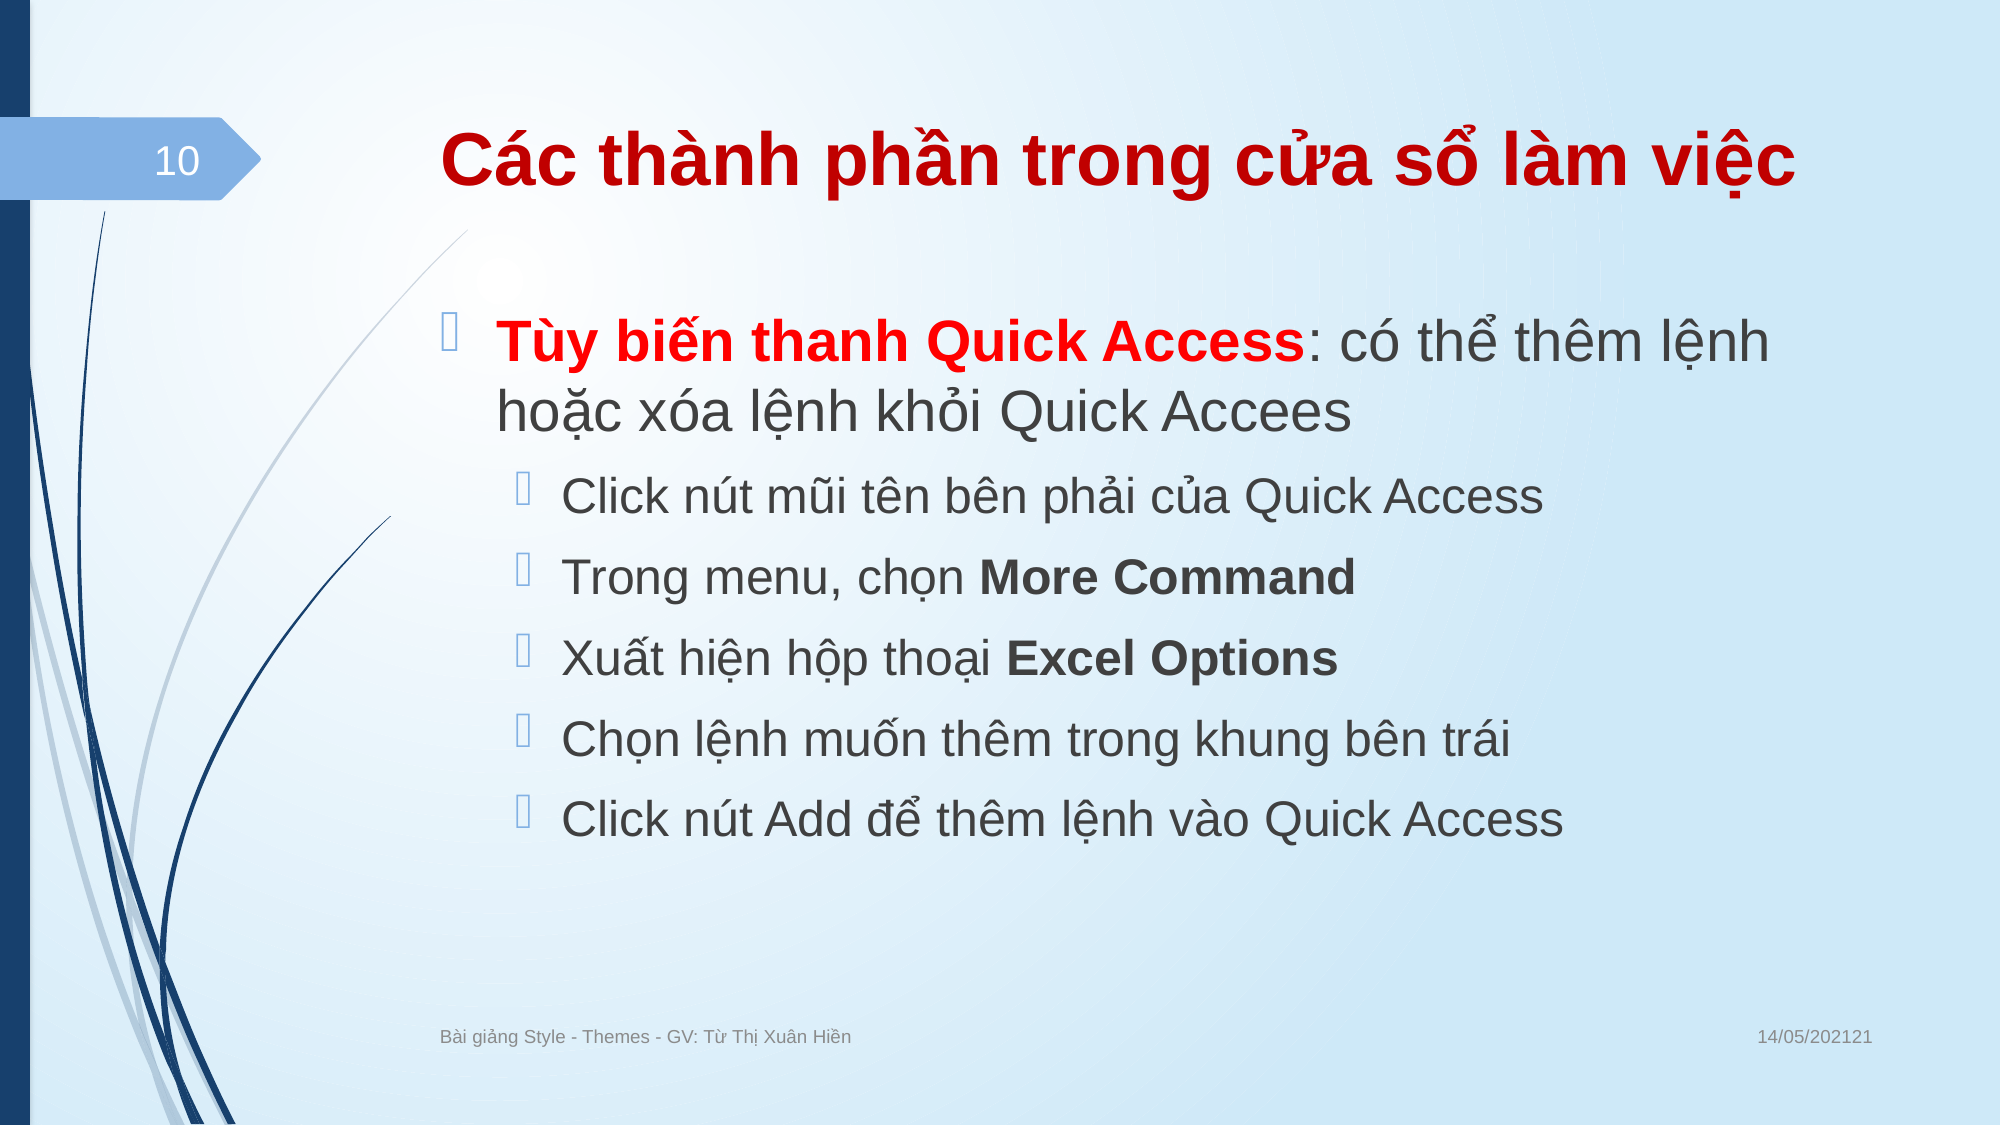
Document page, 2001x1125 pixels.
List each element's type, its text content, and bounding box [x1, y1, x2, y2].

list Tùy biến thanh Quick Access: có thể thêm lệnh hoặc xóa lệnh khỏi Quick Accees Click nút mũi tên bên phải của Quick Access Trong menu, chọn More Command Xuất hiện hộp thoại Excel Options Chọn lệnh muốn thêm trong khung bên trái Click nút Add để thêm lệnh vào Quick Access [424, 295, 1888, 970]
footer Bài giảng Style - Themes - GV: Từ Thị Xuân Hiền [424, 1006, 1675, 1067]
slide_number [1699, 1005, 1888, 1067]
slide_number 10 [87, 129, 216, 190]
title Các thành phần trong cửa sổ làm việc [425, 102, 1888, 261]
